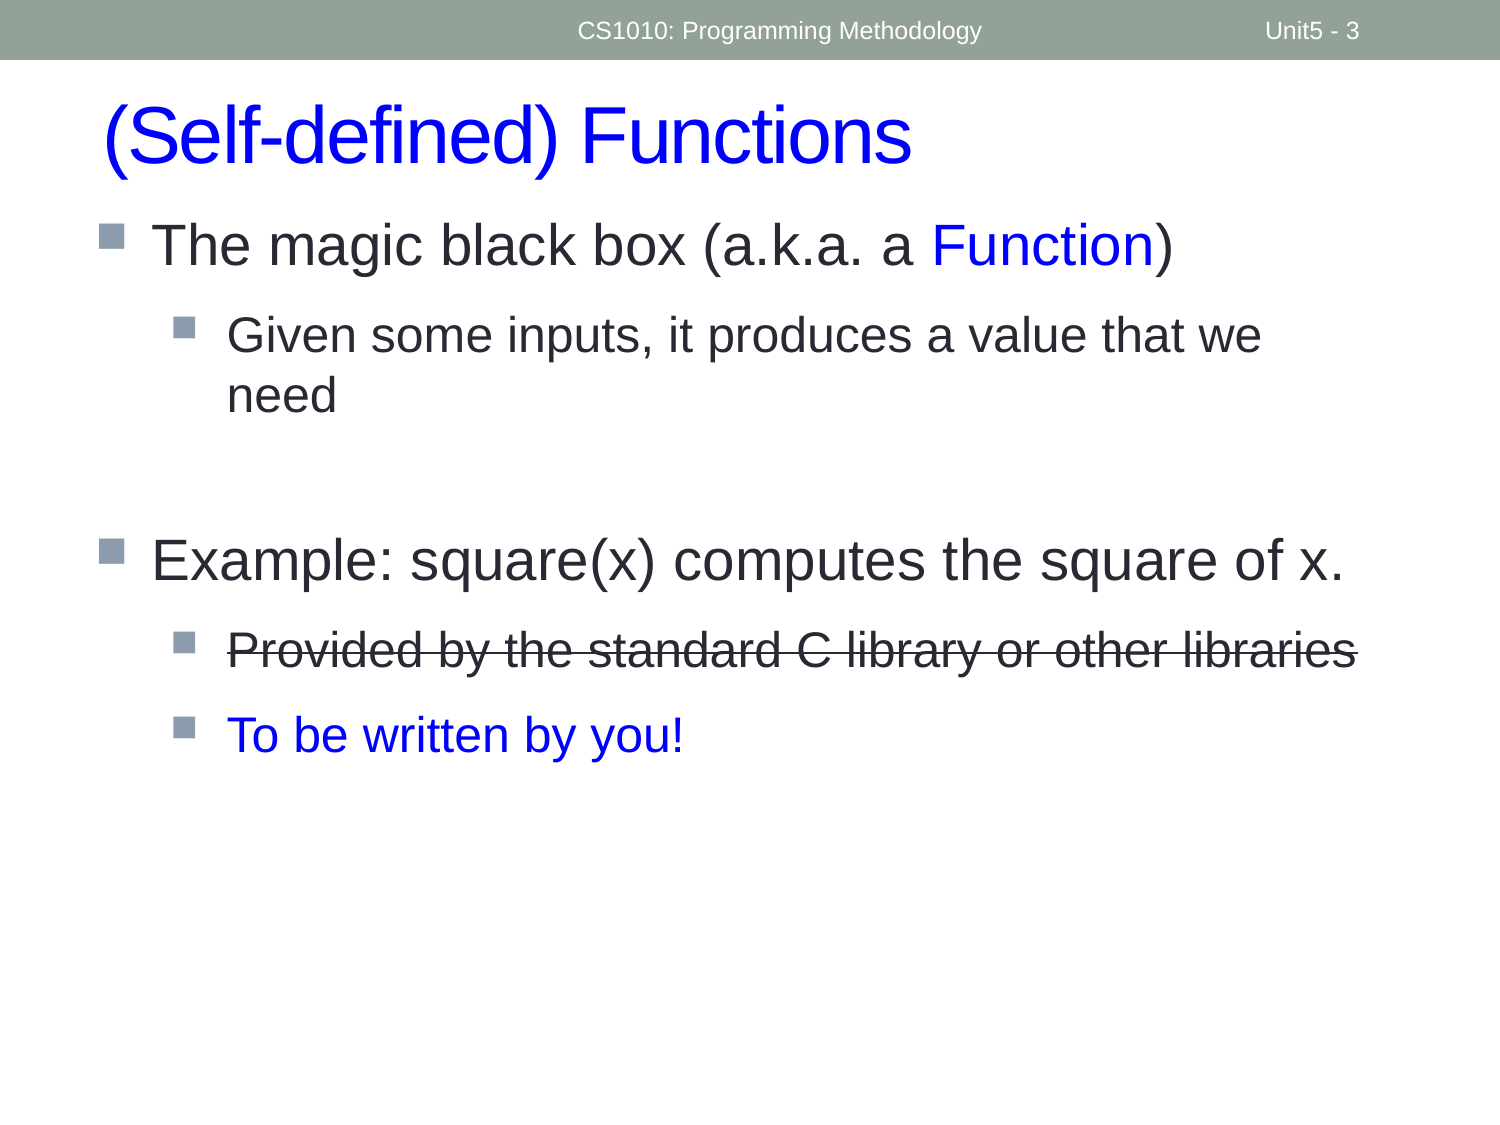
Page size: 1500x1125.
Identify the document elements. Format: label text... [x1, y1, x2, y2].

slide_number Unit5 - 3 [1250, 3, 1425, 57]
title (Self-defined) Functions [87, 75, 1425, 188]
footer CS1010: Programming Methodology [562, 3, 1238, 57]
text_box The magic black box (a.k.a. a Function) Given some inputs, it produces a value that we need Example: square(x) computes the square of x. Provided by the standard C library or other libraries To be written by you! [80, 200, 1375, 600]
